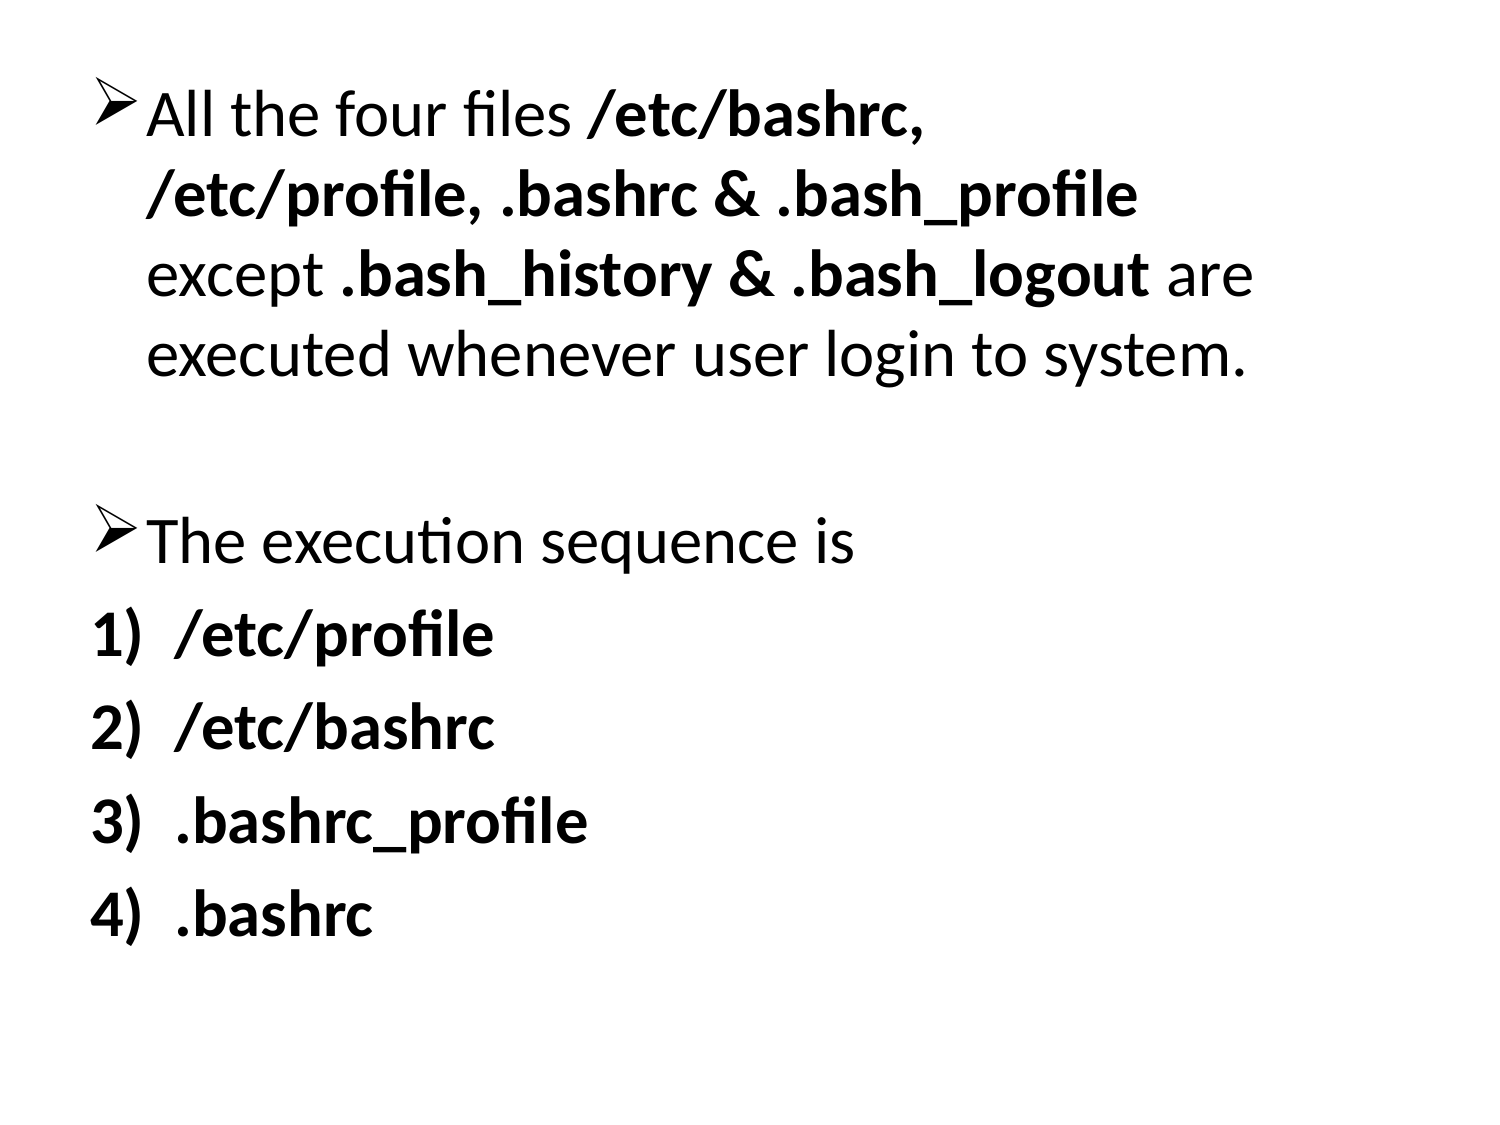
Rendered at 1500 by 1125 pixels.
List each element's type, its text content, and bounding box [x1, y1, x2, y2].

list All the four files /etc/bashrc, /etc/profile, .bashrc & .bash_profile except .bash_history & .bash_logout are executed whenever user login to system. The execution sequence is /etc/profile /etc/bashrc .bashrc_profile .bashrc [75, 62, 1425, 1005]
